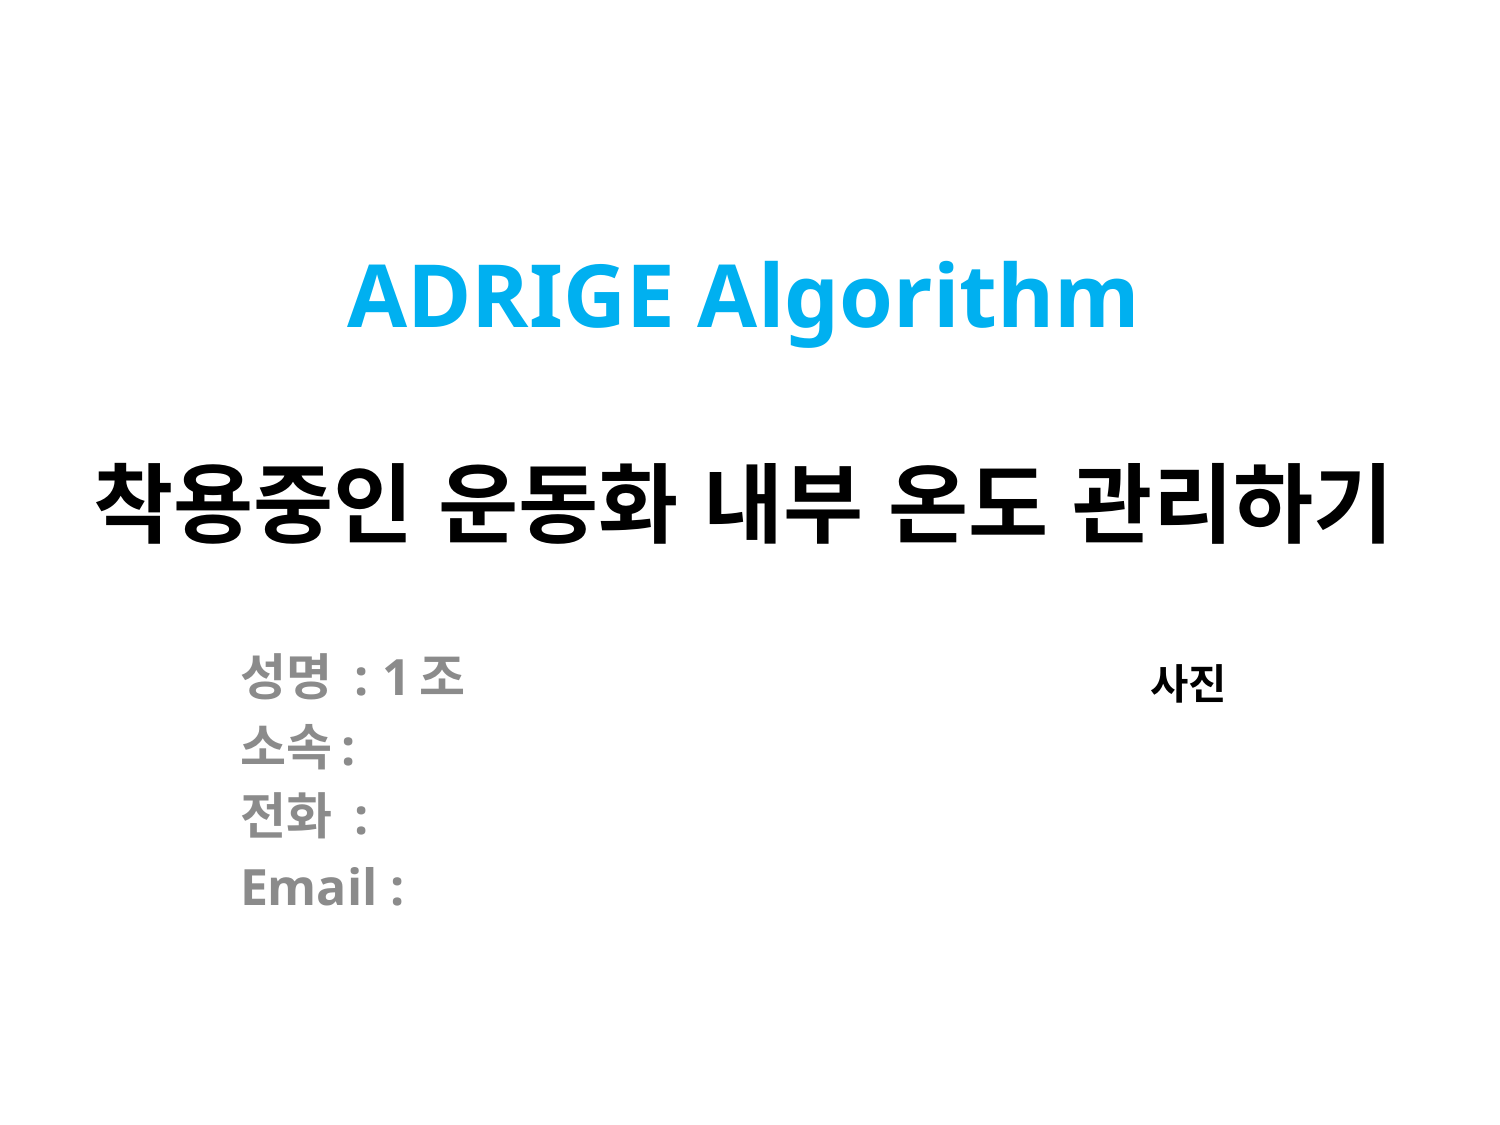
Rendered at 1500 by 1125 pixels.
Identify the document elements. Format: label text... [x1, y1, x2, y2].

title ADRIGE Algorithm 착용중인 운동화 내부 온도 관리하기 [29, 231, 1459, 563]
subtitle 성명 : 1조 소속: 전화 : Email : [225, 637, 1275, 925]
text_box 사진 [1135, 650, 1243, 716]
